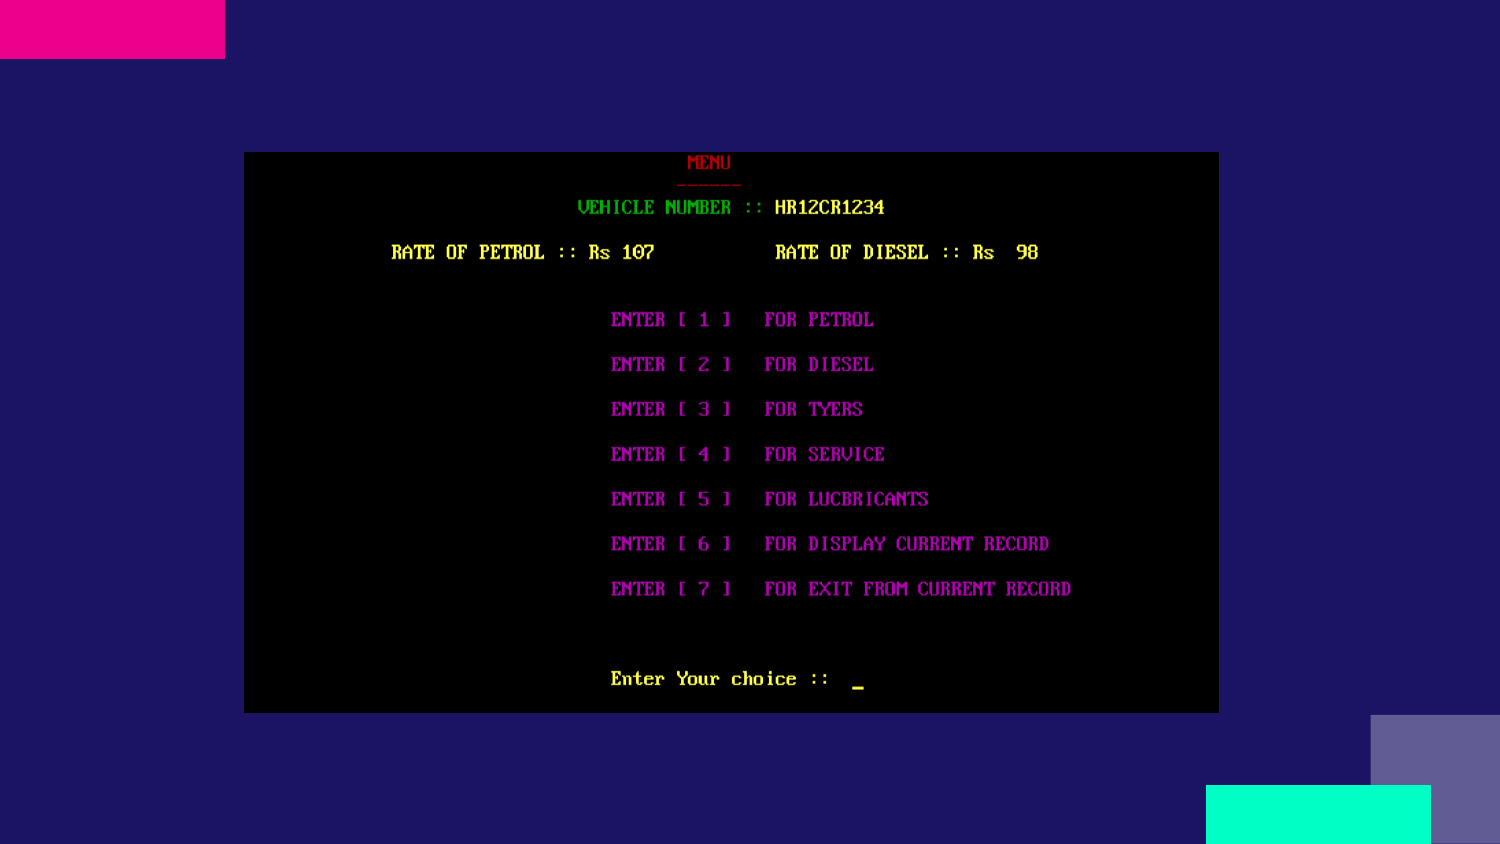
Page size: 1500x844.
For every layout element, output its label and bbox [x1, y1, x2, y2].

picture [243, 152, 1220, 713]
